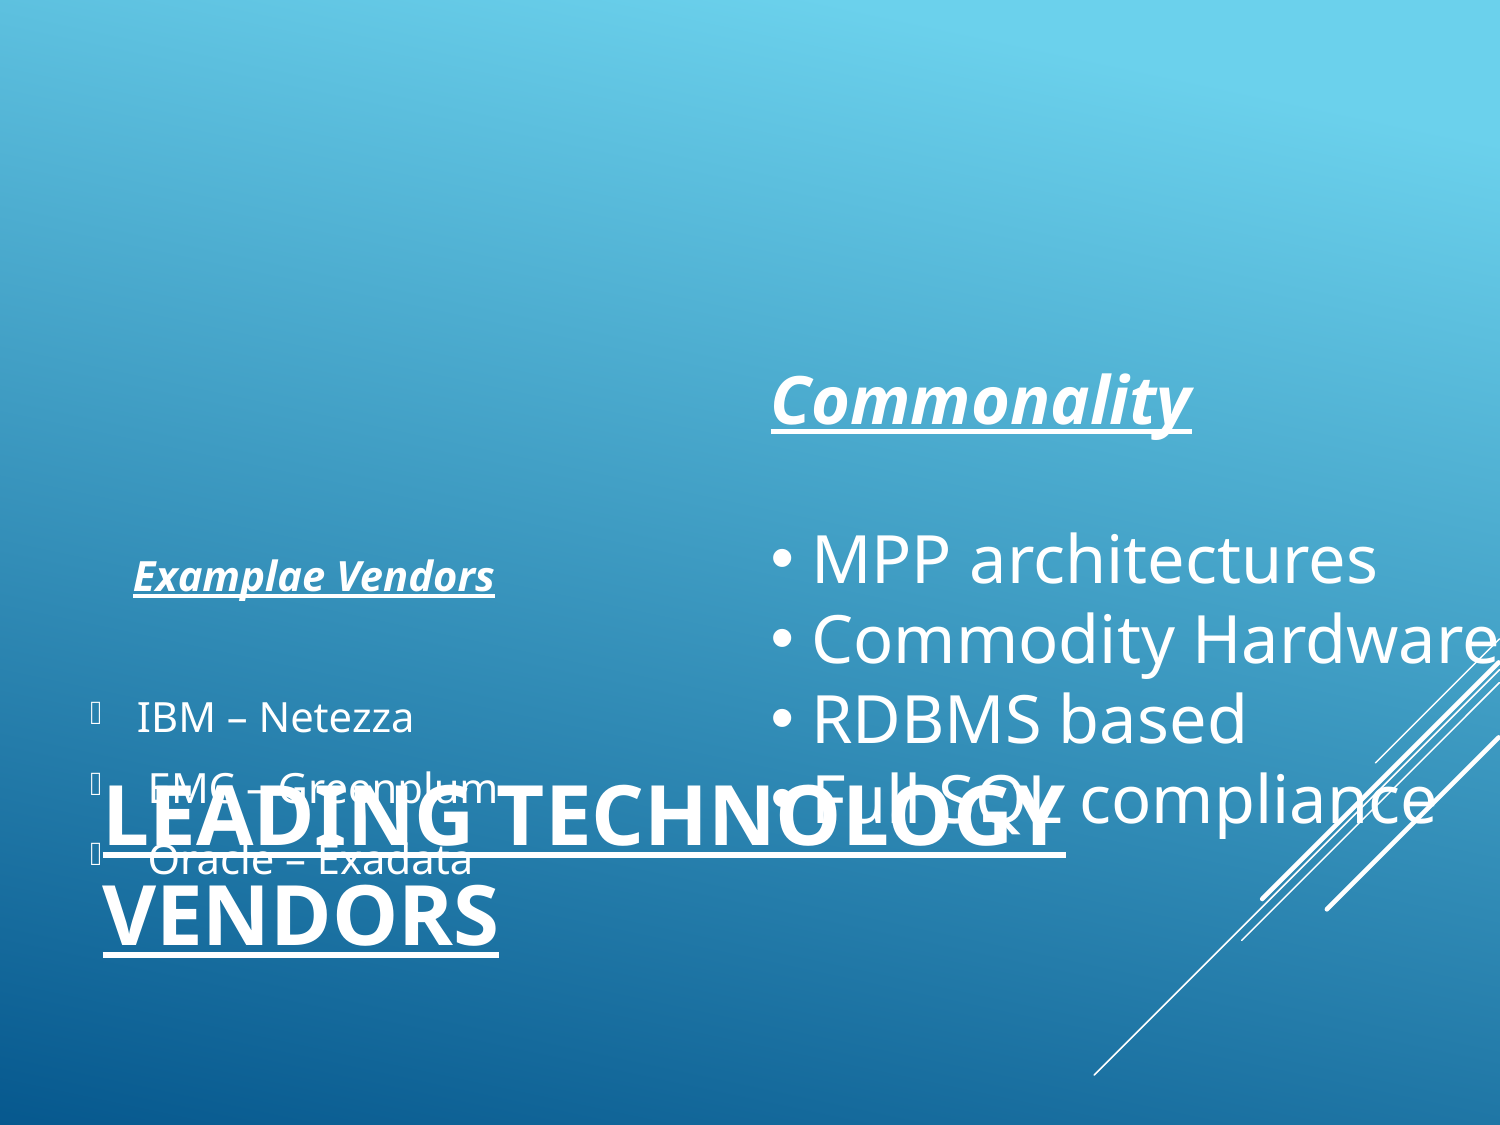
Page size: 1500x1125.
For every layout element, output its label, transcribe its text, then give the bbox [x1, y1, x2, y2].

list Examplae Vendors IBM – Netezza EMC – Greenplum Oracle – Exadata [75, 345, 813, 1088]
title Leading Technology Vendors [813, 845, 1163, 988]
text_box Commonality MPP architectures Commodity Hardware RDBMS based Full SQL compliance [755, 350, 1500, 845]
